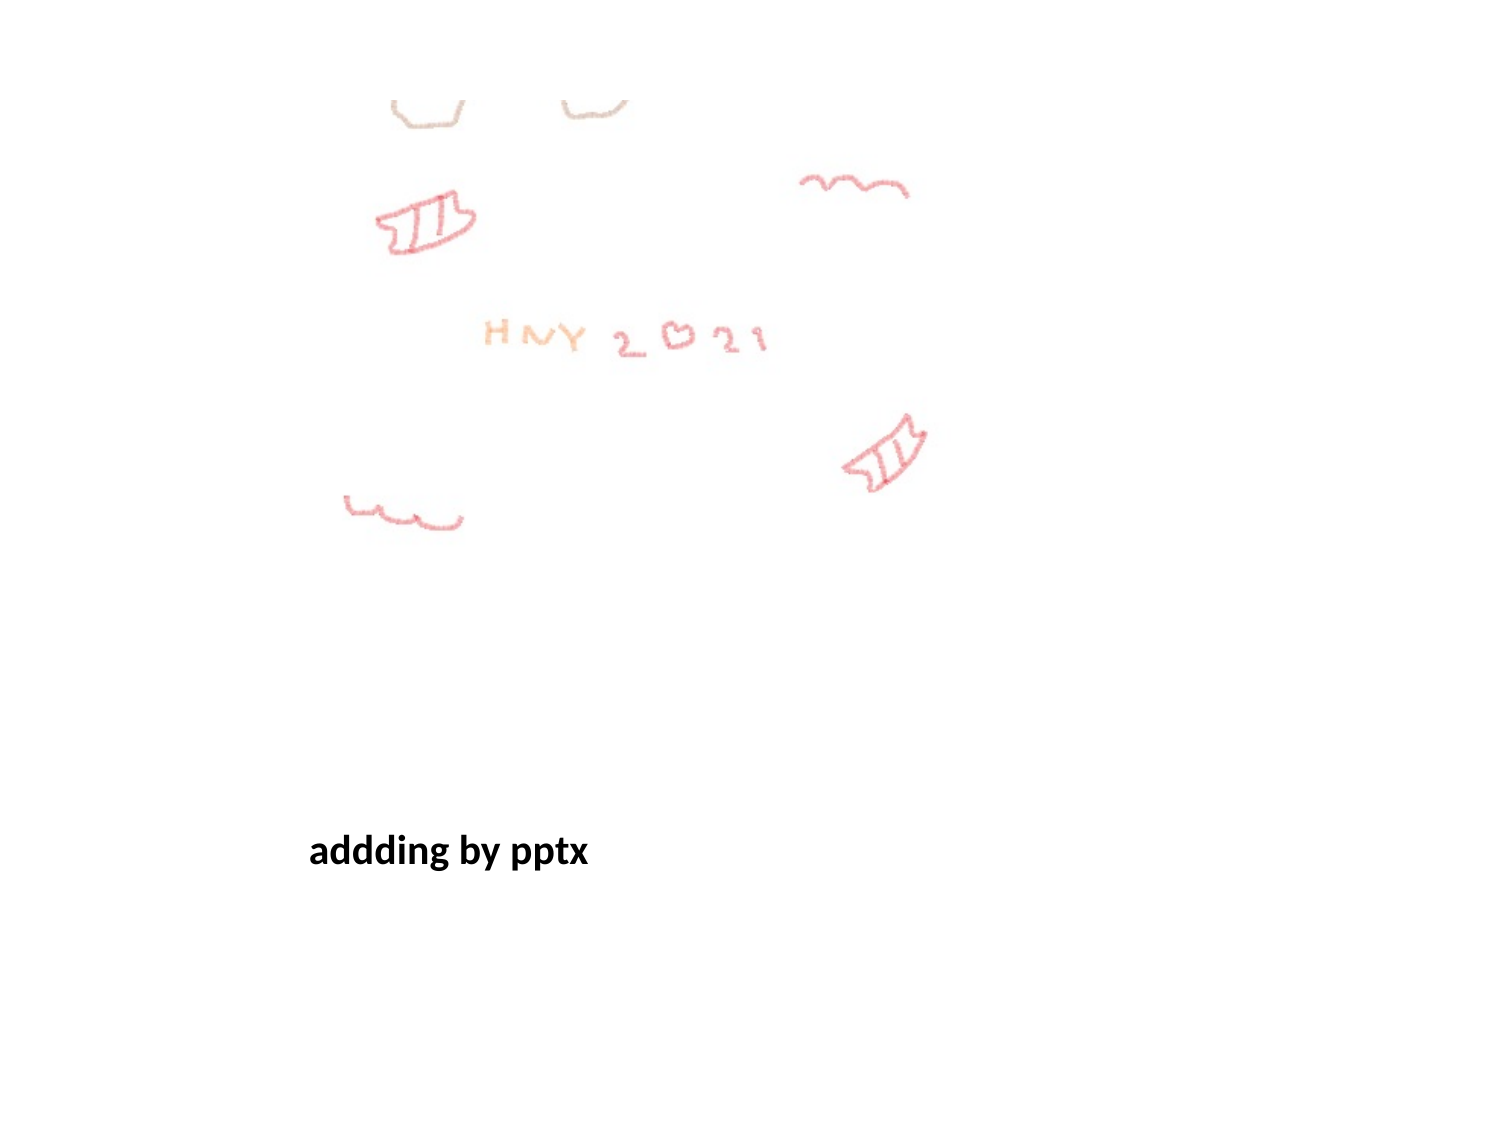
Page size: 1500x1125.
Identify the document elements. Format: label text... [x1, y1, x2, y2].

title addding by pptx [294, 787, 1194, 881]
picture [293, 100, 1195, 776]
